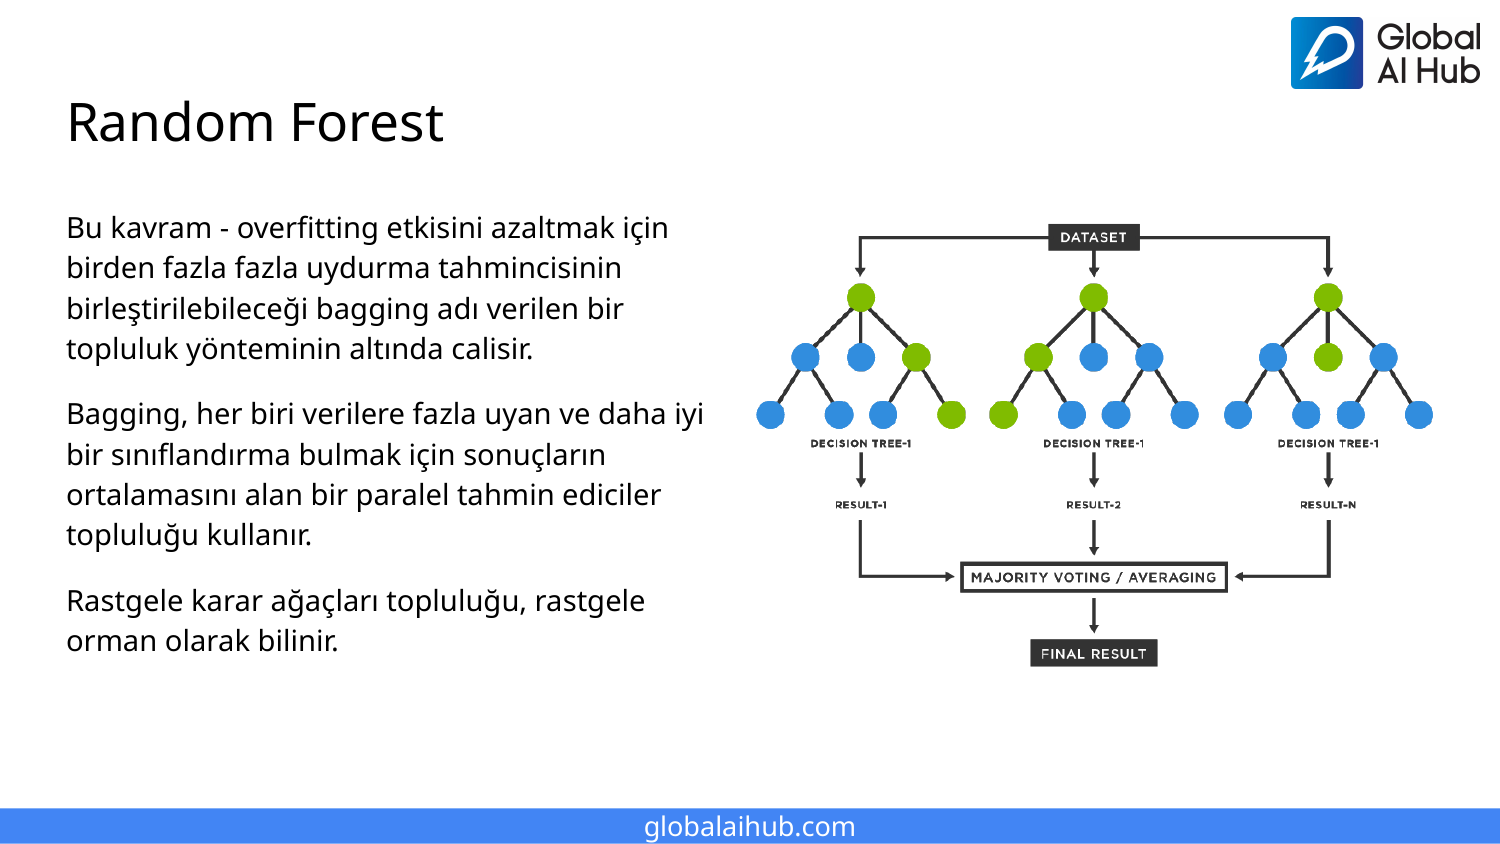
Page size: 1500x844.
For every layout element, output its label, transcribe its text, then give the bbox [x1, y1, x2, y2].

list Bu kavram - overfitting etkisini azaltmak için birden fazla fazla uydurma tahmincisinin birleştirilebileceği bagging adı verilen bir topluluk yönteminin altında calisir. Bagging, her biri verilere fazla uyan ve daha iyi bir sınıflandırma bulmak için sonuçların ortalamasını alan bir paralel tahmin ediciler topluluğu kullanır. Rastgele karar ağaçları topluluğu, rastgele orman olarak bilinir. [51, 189, 750, 750]
picture [748, 201, 1450, 738]
picture [1295, 17, 1480, 89]
title Random Forest [51, 72, 1449, 167]
